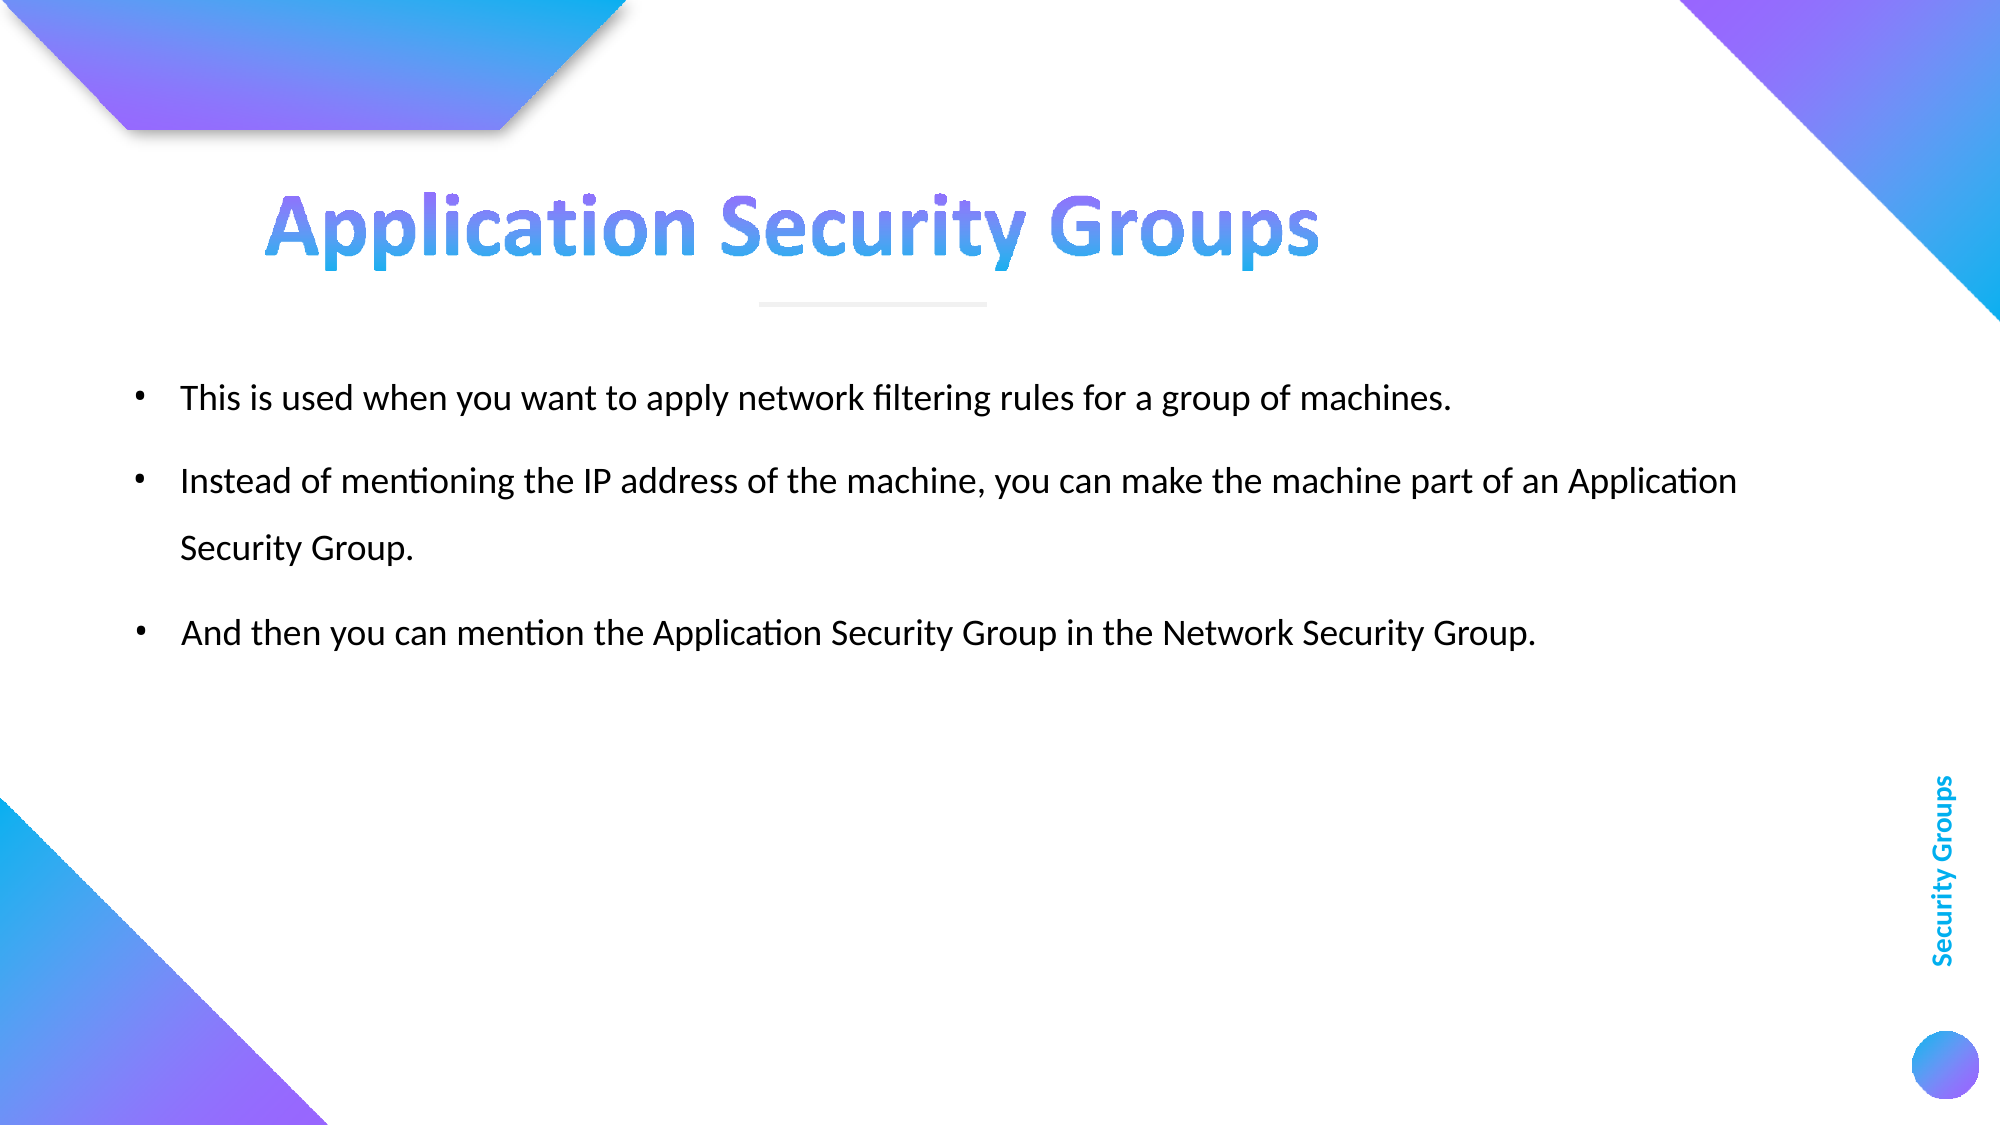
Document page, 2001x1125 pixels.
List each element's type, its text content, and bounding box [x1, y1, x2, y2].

picture [1677, 0, 2000, 323]
text_box This is used when you want to apply network filtering rules for a group of machines. Instead of mentioning the IP address of the machine, you can make the machine part of an Application Security Group. And then you can mention the Application Security Group in the Network Security Group. [130, 370, 1745, 653]
picture [0, 798, 328, 1125]
text_box Security Groups [1927, 772, 1961, 970]
picture [265, 192, 1319, 272]
picture [0, 0, 653, 157]
picture [1911, 1031, 1979, 1099]
